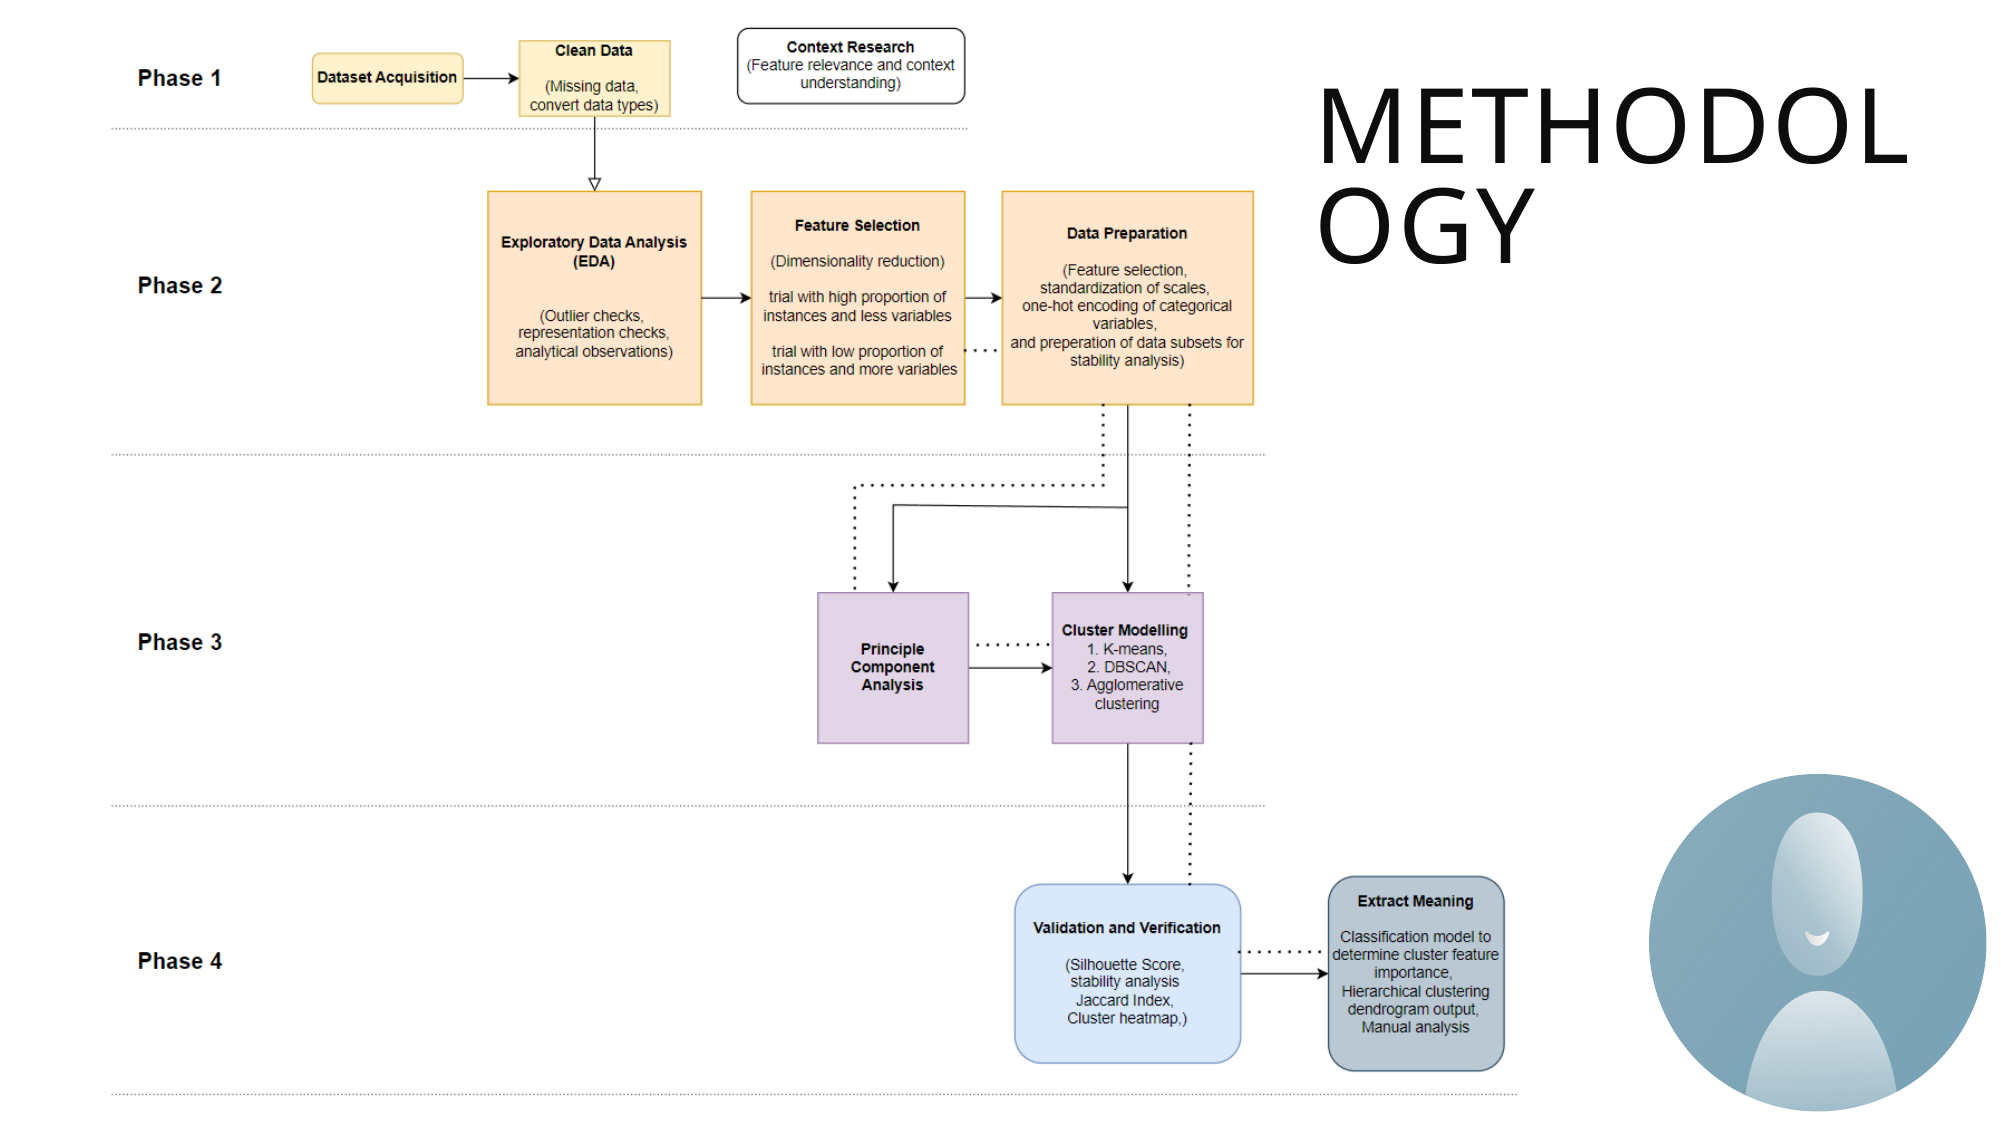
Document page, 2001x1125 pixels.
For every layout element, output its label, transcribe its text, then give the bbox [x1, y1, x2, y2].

picture [78, 0, 1552, 1125]
title Methodology [1558, 60, 1943, 307]
picture [1648, 773, 1987, 1112]
